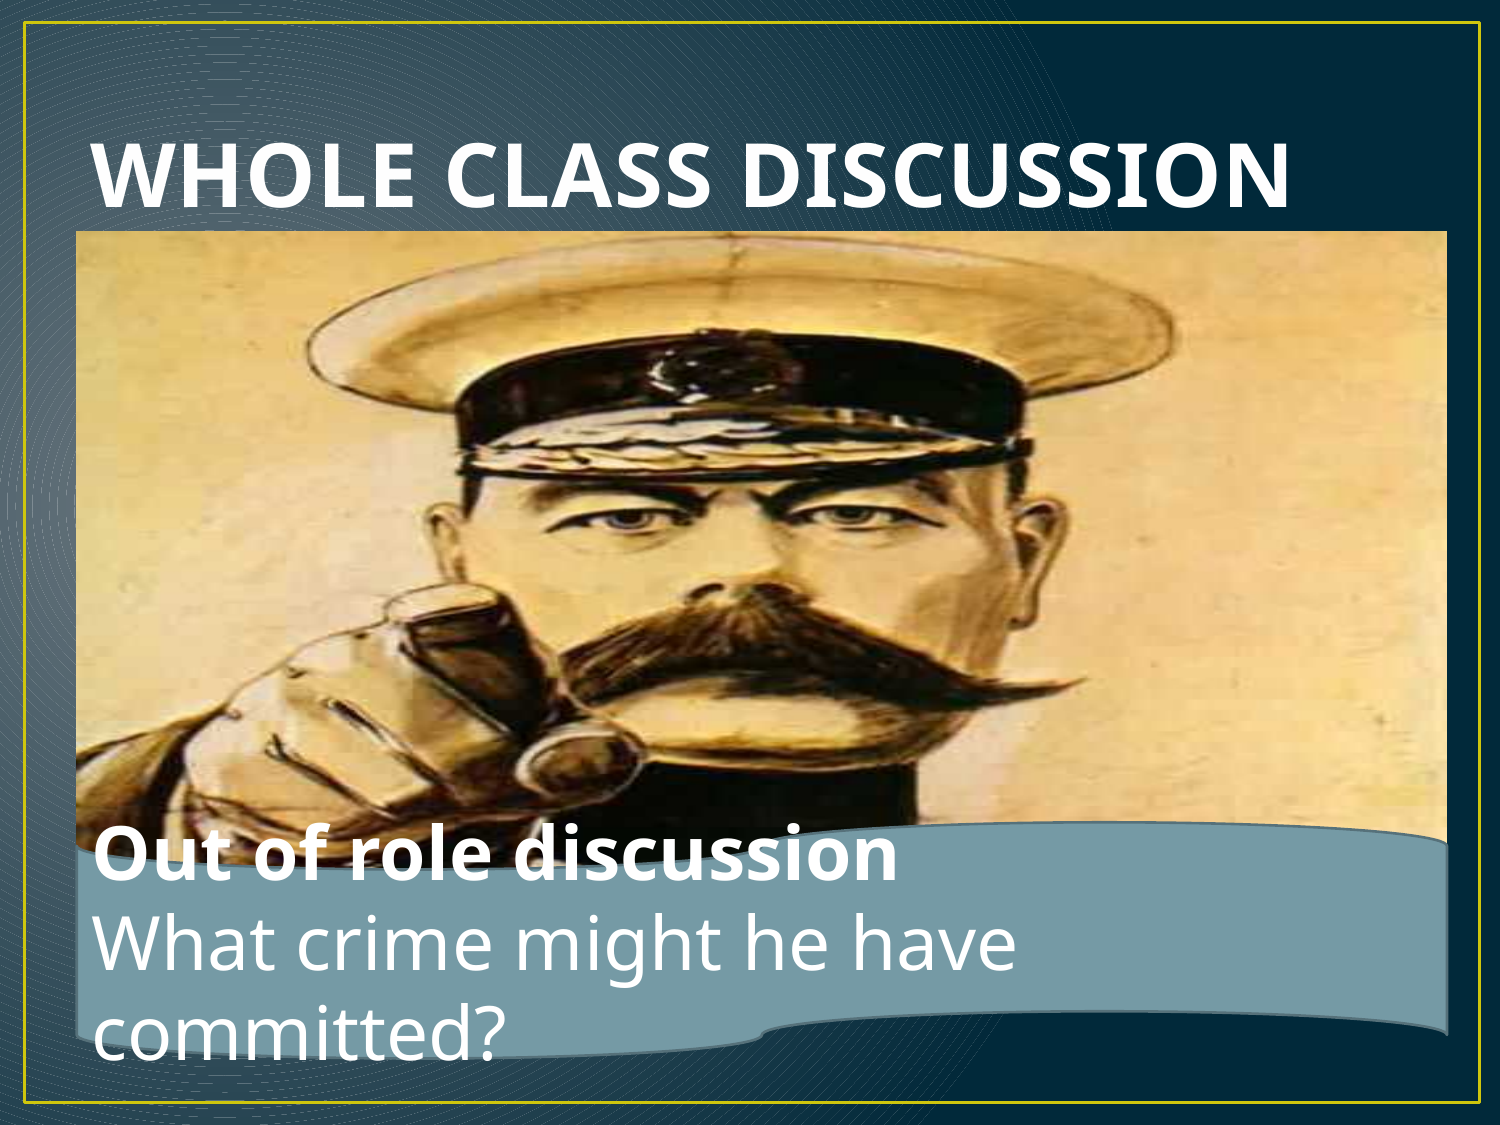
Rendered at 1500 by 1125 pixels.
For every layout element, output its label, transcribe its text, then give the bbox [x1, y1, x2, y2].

text_box Out of role discussion What crime might he have committed? [75, 879, 1449, 1060]
title WHOLE CLASS DISCUSSION [75, 45, 1425, 229]
picture [76, 231, 1448, 870]
